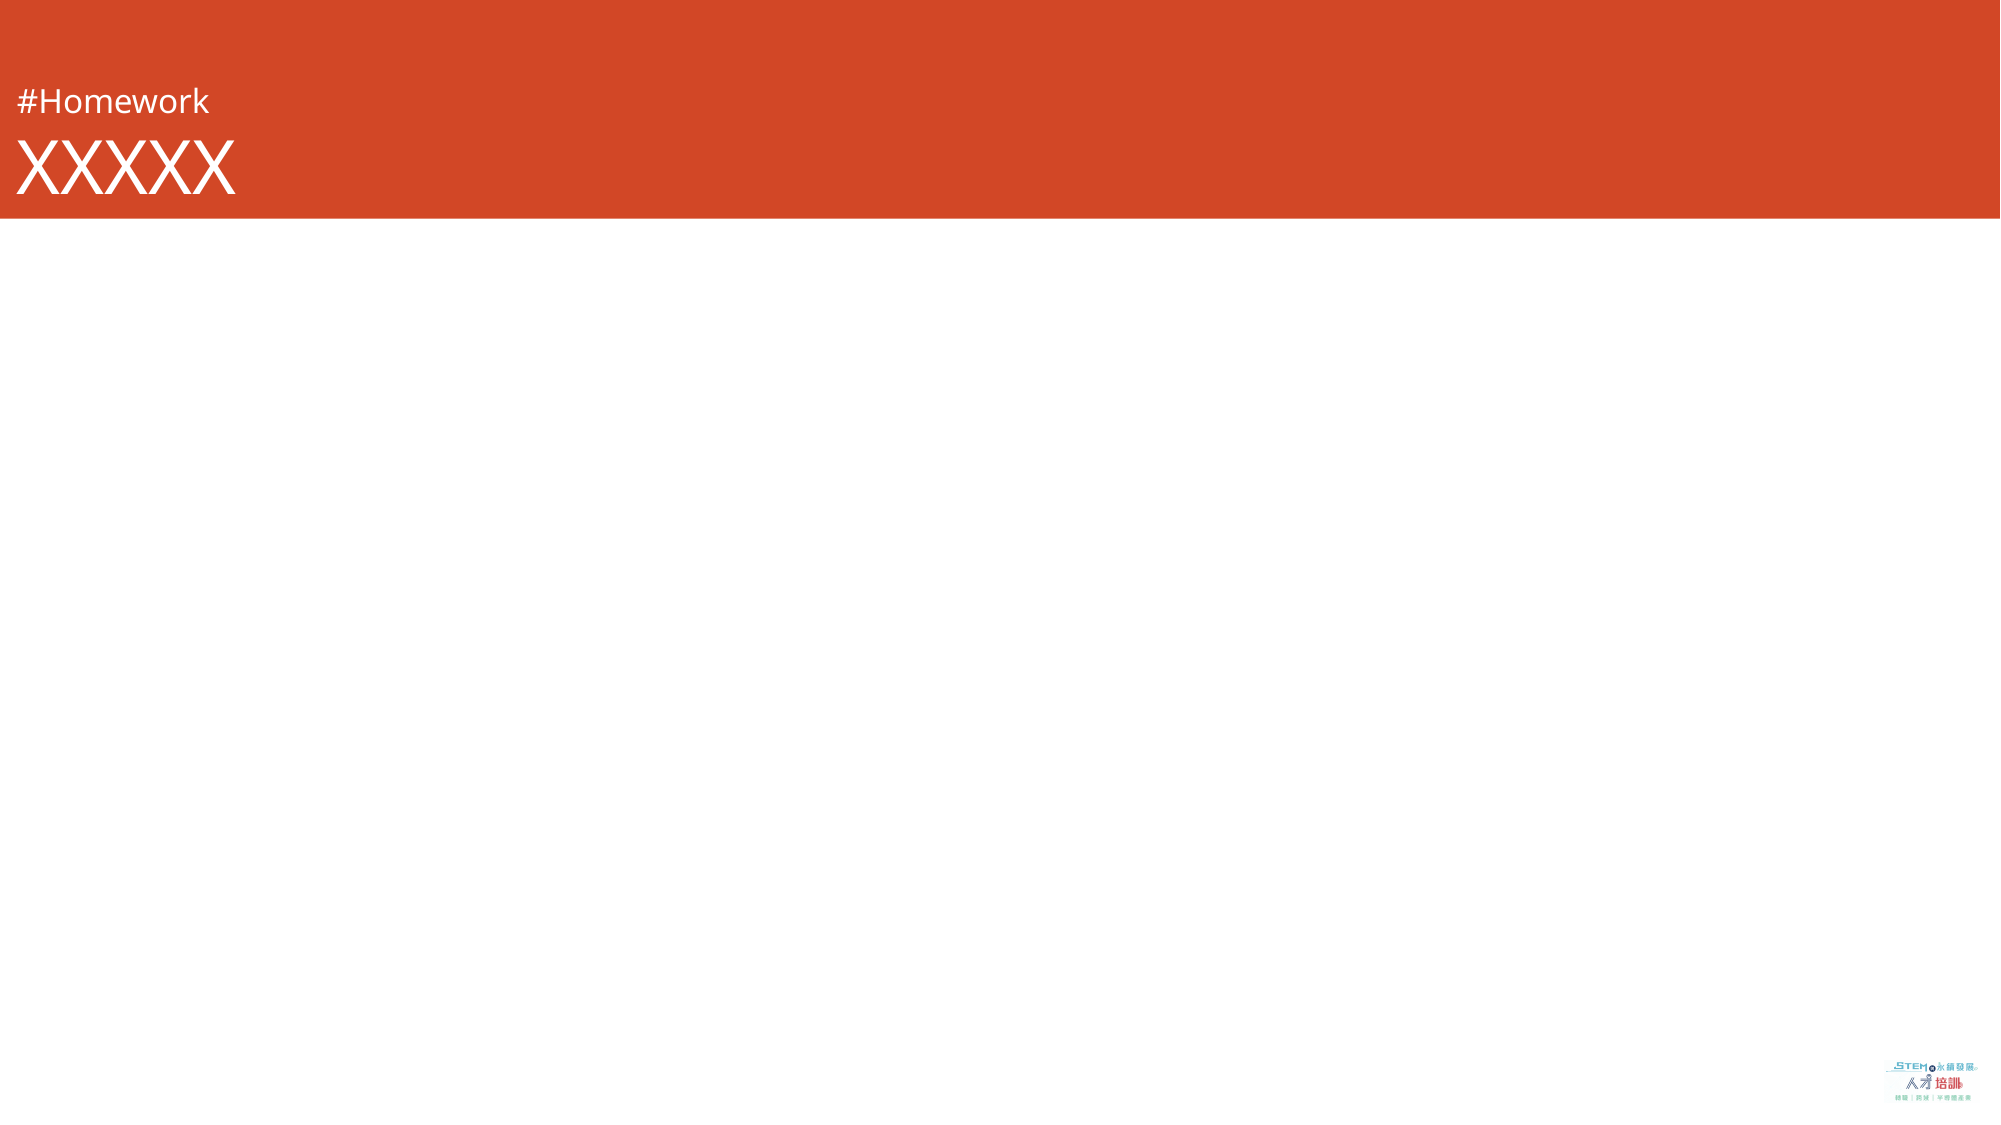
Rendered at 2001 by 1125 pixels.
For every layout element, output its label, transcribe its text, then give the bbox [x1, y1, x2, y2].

title #Homework XXXXX [1, 19, 1766, 218]
picture [1884, 1060, 1980, 1103]
